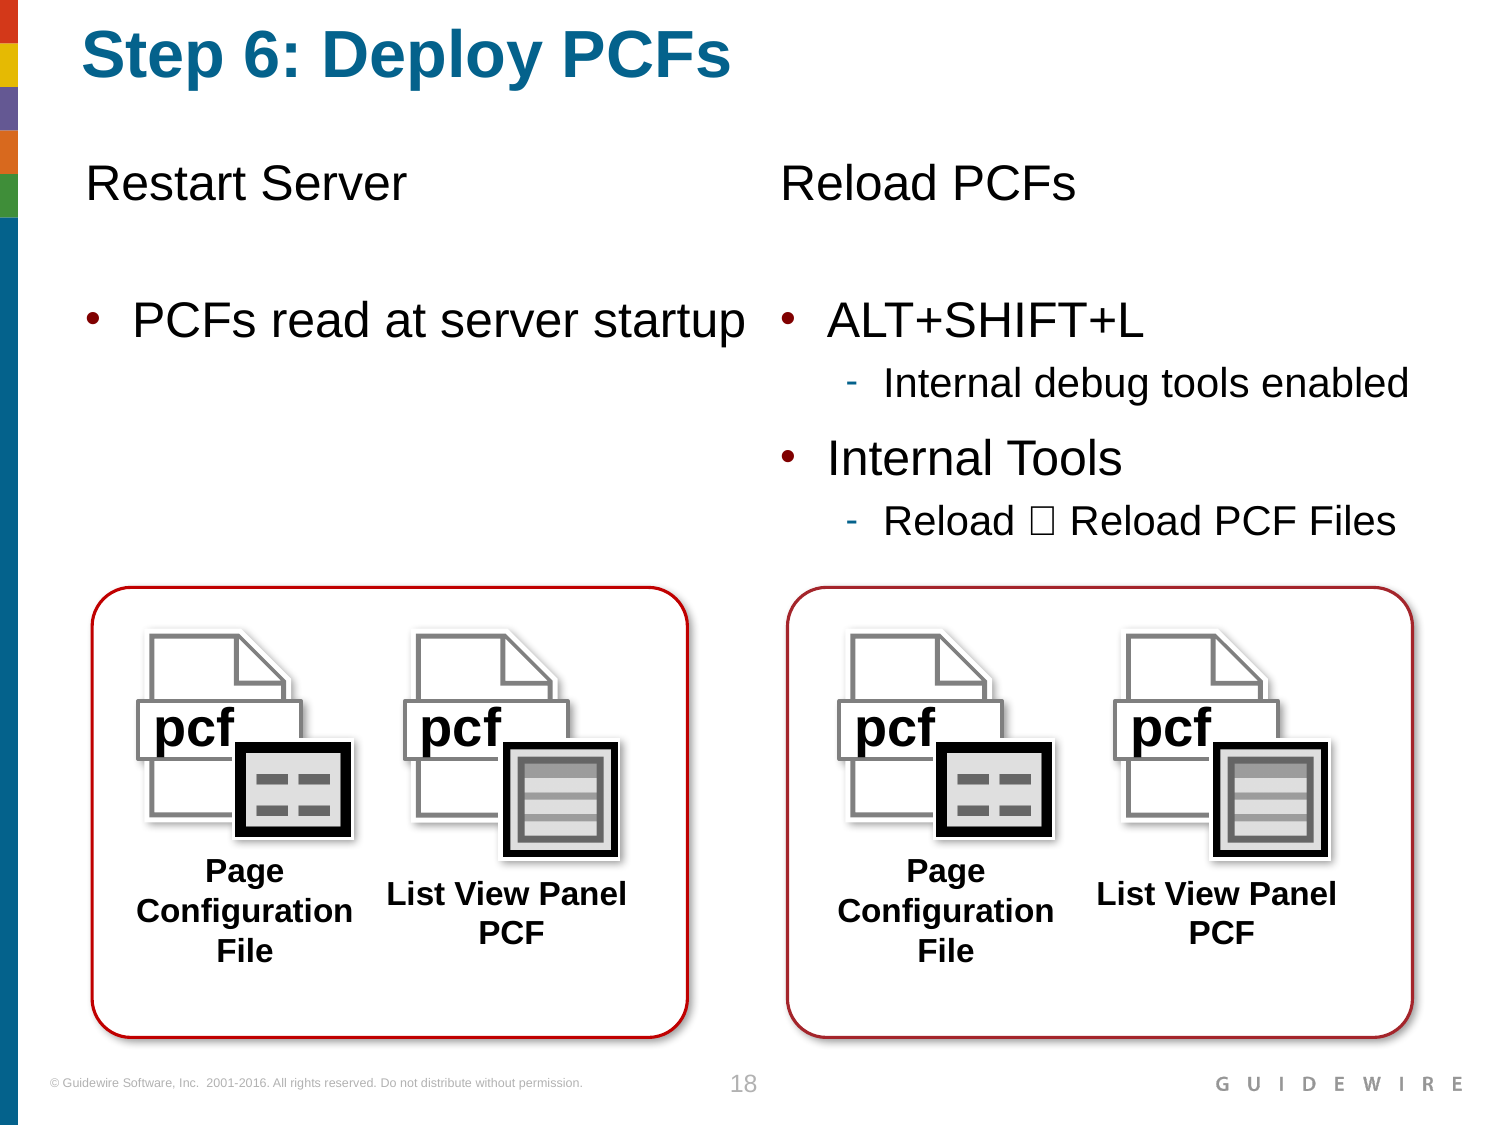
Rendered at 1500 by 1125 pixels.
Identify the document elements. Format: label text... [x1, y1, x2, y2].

list ALT+SHIFT+L Internal debug tools enabled Internal Tools Reload  Reload PCF Files [779, 287, 1450, 1049]
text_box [1085, 625, 1387, 961]
picture [1215, 1073, 1480, 1096]
list Reload PCFs [780, 149, 1451, 288]
text_box [90, 585, 689, 1039]
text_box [115, 626, 375, 979]
title Step 6: Deploy PCFs [81, 19, 1446, 142]
list PCFs read at server startup [85, 287, 755, 1049]
subtitle Restart Server [85, 149, 756, 288]
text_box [384, 625, 677, 961]
text_box [785, 585, 1415, 1039]
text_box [816, 626, 1076, 979]
